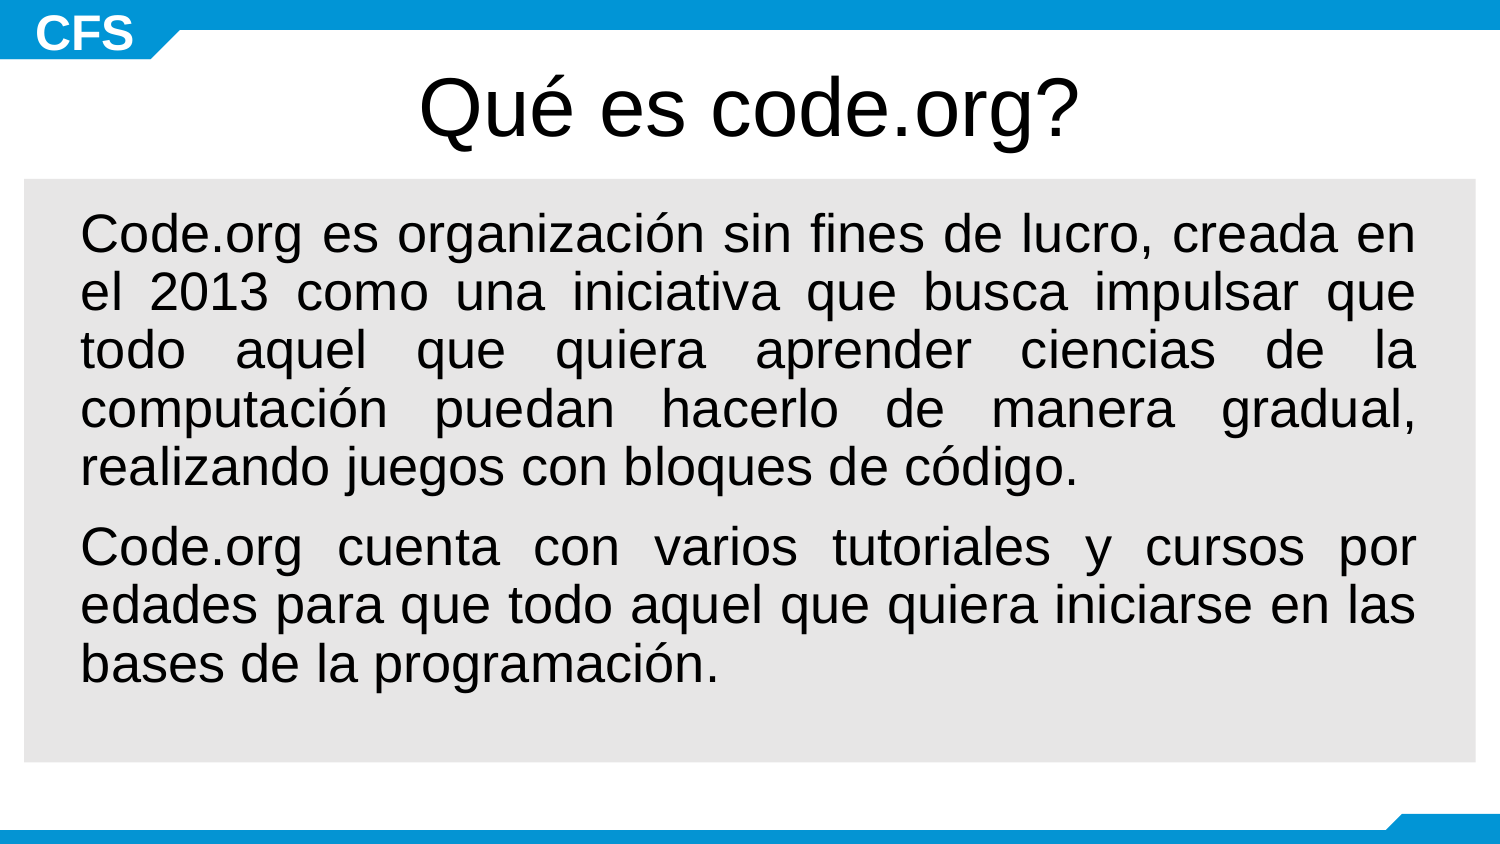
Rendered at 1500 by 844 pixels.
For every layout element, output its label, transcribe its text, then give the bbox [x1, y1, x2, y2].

text_box [24, 178, 1476, 763]
title Qué es code.org? [103, 33, 1397, 185]
list Code.org es organización sin fines de lucro, creada en el 2013 como una iniciativa que busca impulsar que todo aquel que quiera aprender ciencias de la computación puedan hacerlo de manera gradual, realizando juegos con bloques de código. Code.org cuenta con varios tutoriales y cursos por edades para que todo aquel que quiera iniciarse en las bases de la programación. [65, 197, 1435, 744]
